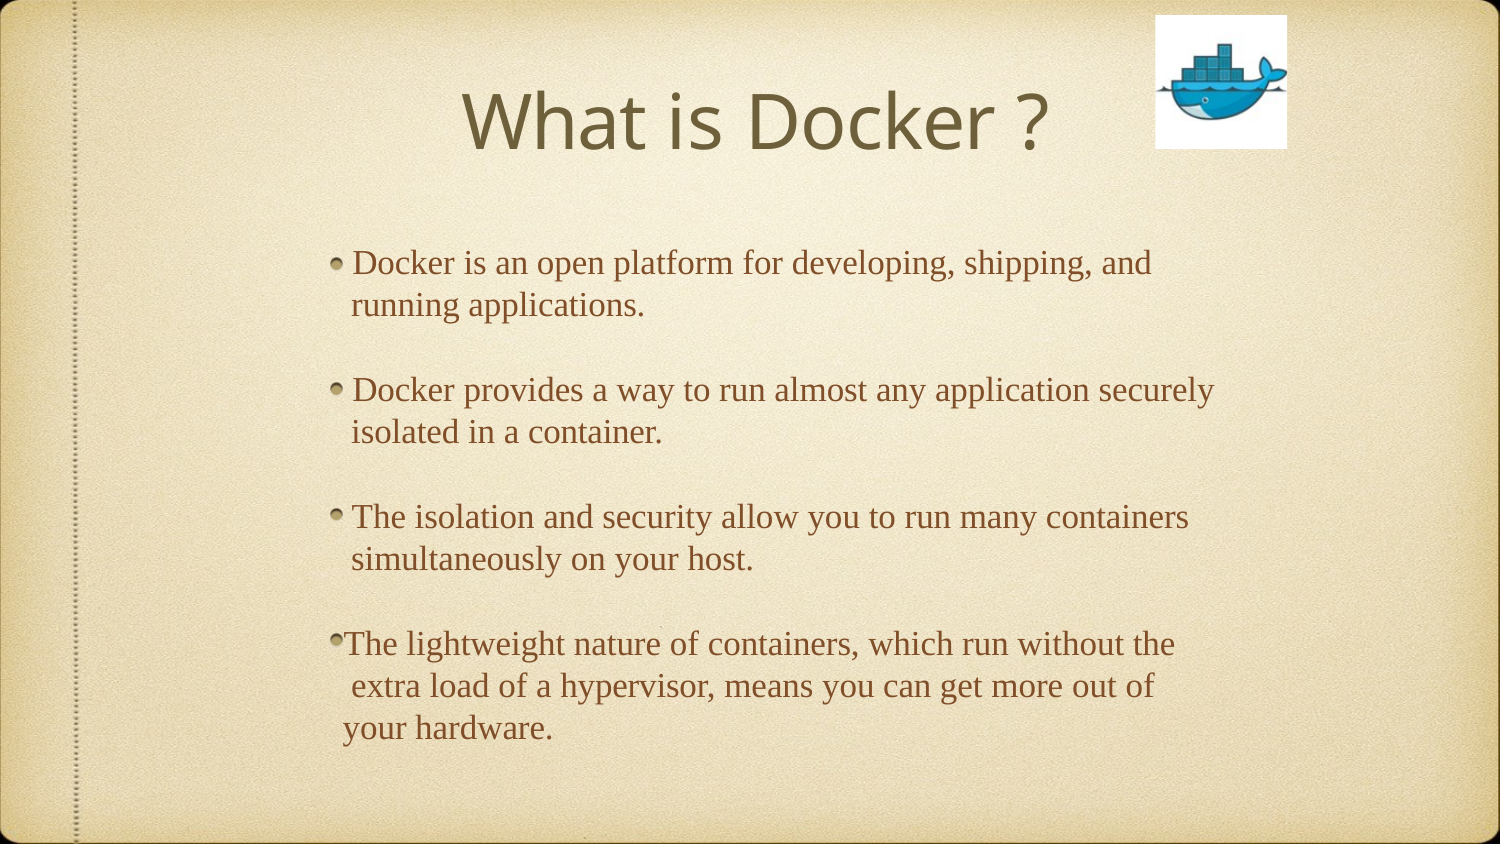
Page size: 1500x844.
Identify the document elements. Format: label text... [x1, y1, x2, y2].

text_box [329, 256, 341, 273]
text_box [329, 632, 341, 649]
text_box [1155, 15, 1288, 149]
picture [0, 0, 1500, 844]
title What is Docker ? [459, 71, 1095, 214]
text_box [329, 507, 341, 524]
text_box Docker is an open platform for developing, shipping, and running applications. Docker provides a way to run almost any application securely isolated in a container. The isolation and security allow you to run many containers simultaneously on your host. The lightweight nature of containers, which run without the extra load of a hypervisor, means you can get more out of your hardware. [341, 237, 1224, 747]
text_box [329, 382, 341, 398]
